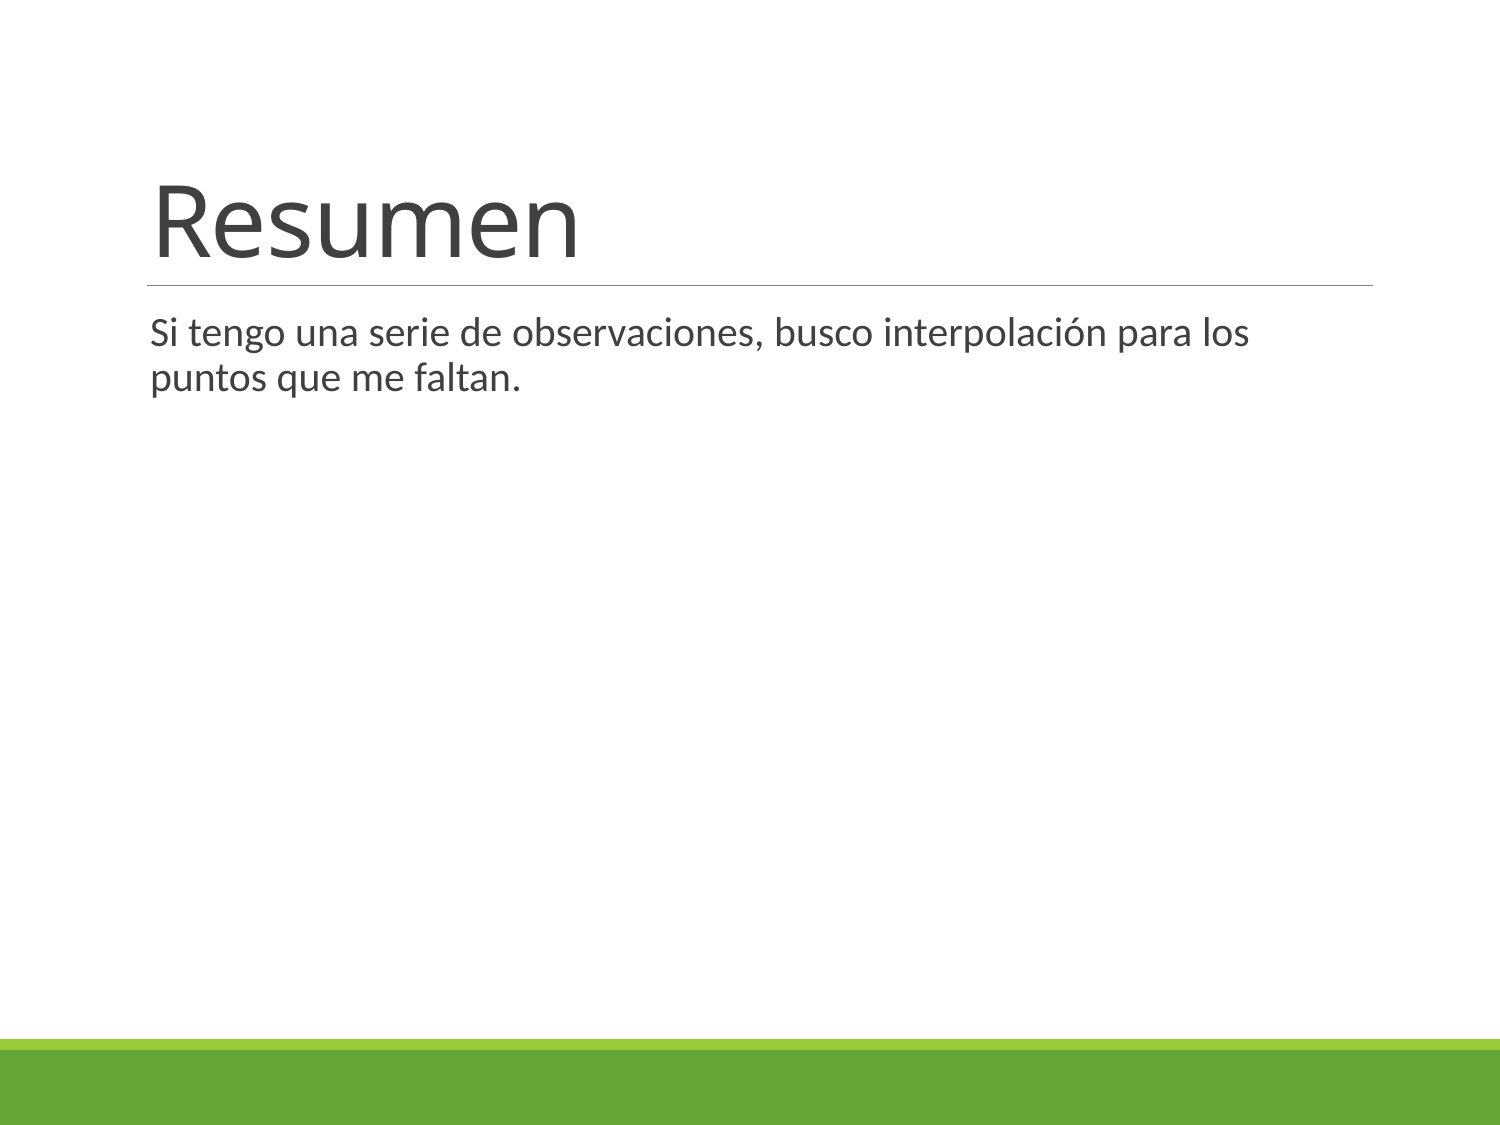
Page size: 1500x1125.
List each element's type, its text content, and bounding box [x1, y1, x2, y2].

title Resumen [135, 47, 1373, 285]
list Si tengo una serie de observaciones, busco interpolación para los puntos que me faltan. [135, 302, 1373, 963]
